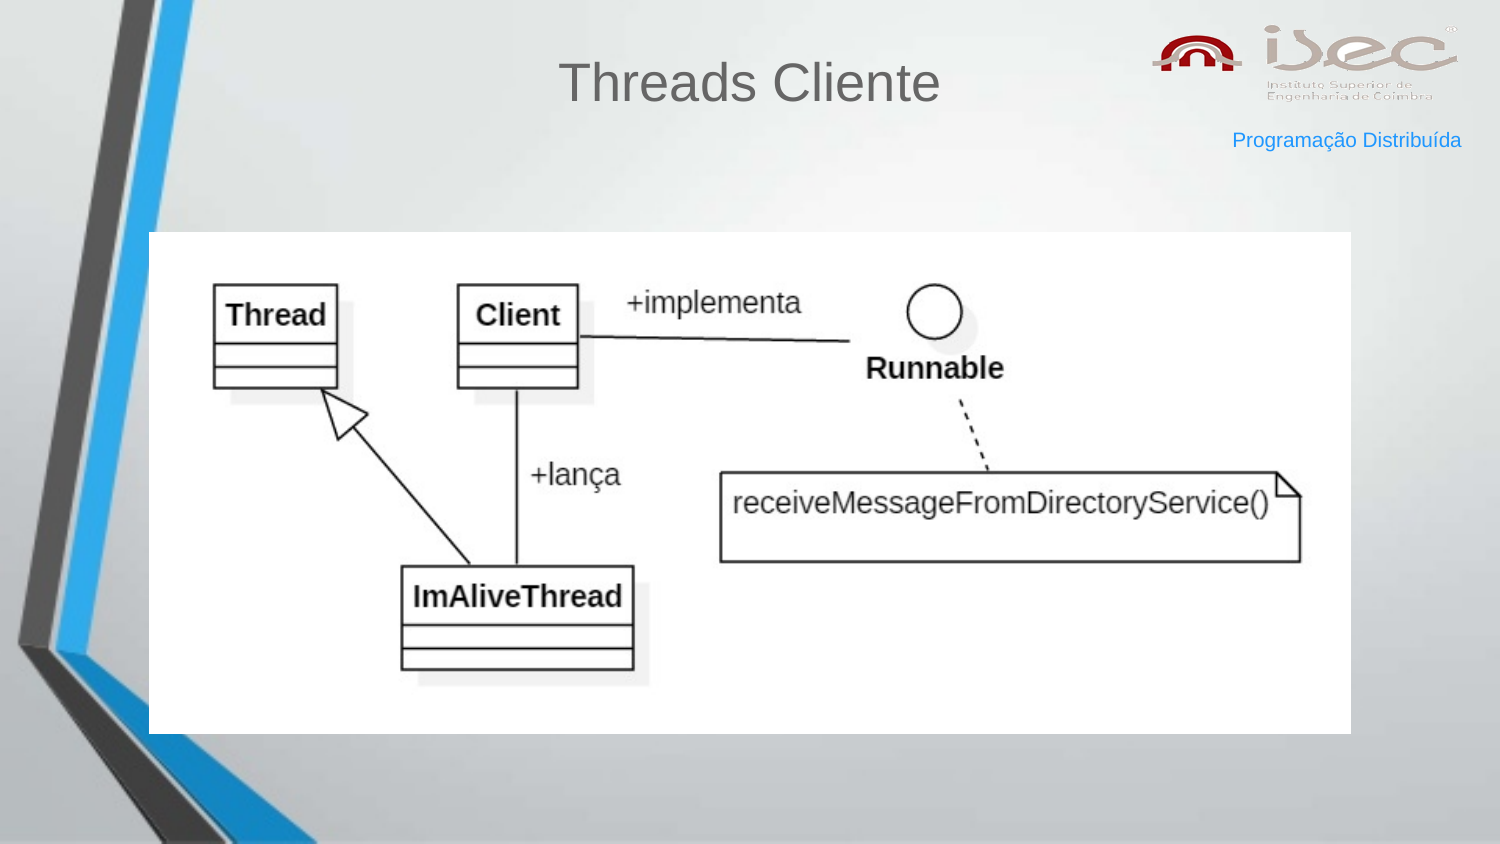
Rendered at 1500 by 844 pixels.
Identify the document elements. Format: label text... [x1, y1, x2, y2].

title Threads Cliente [51, 0, 1116, 94]
picture [0, 0, 1500, 844]
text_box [1118, 0, 1500, 161]
